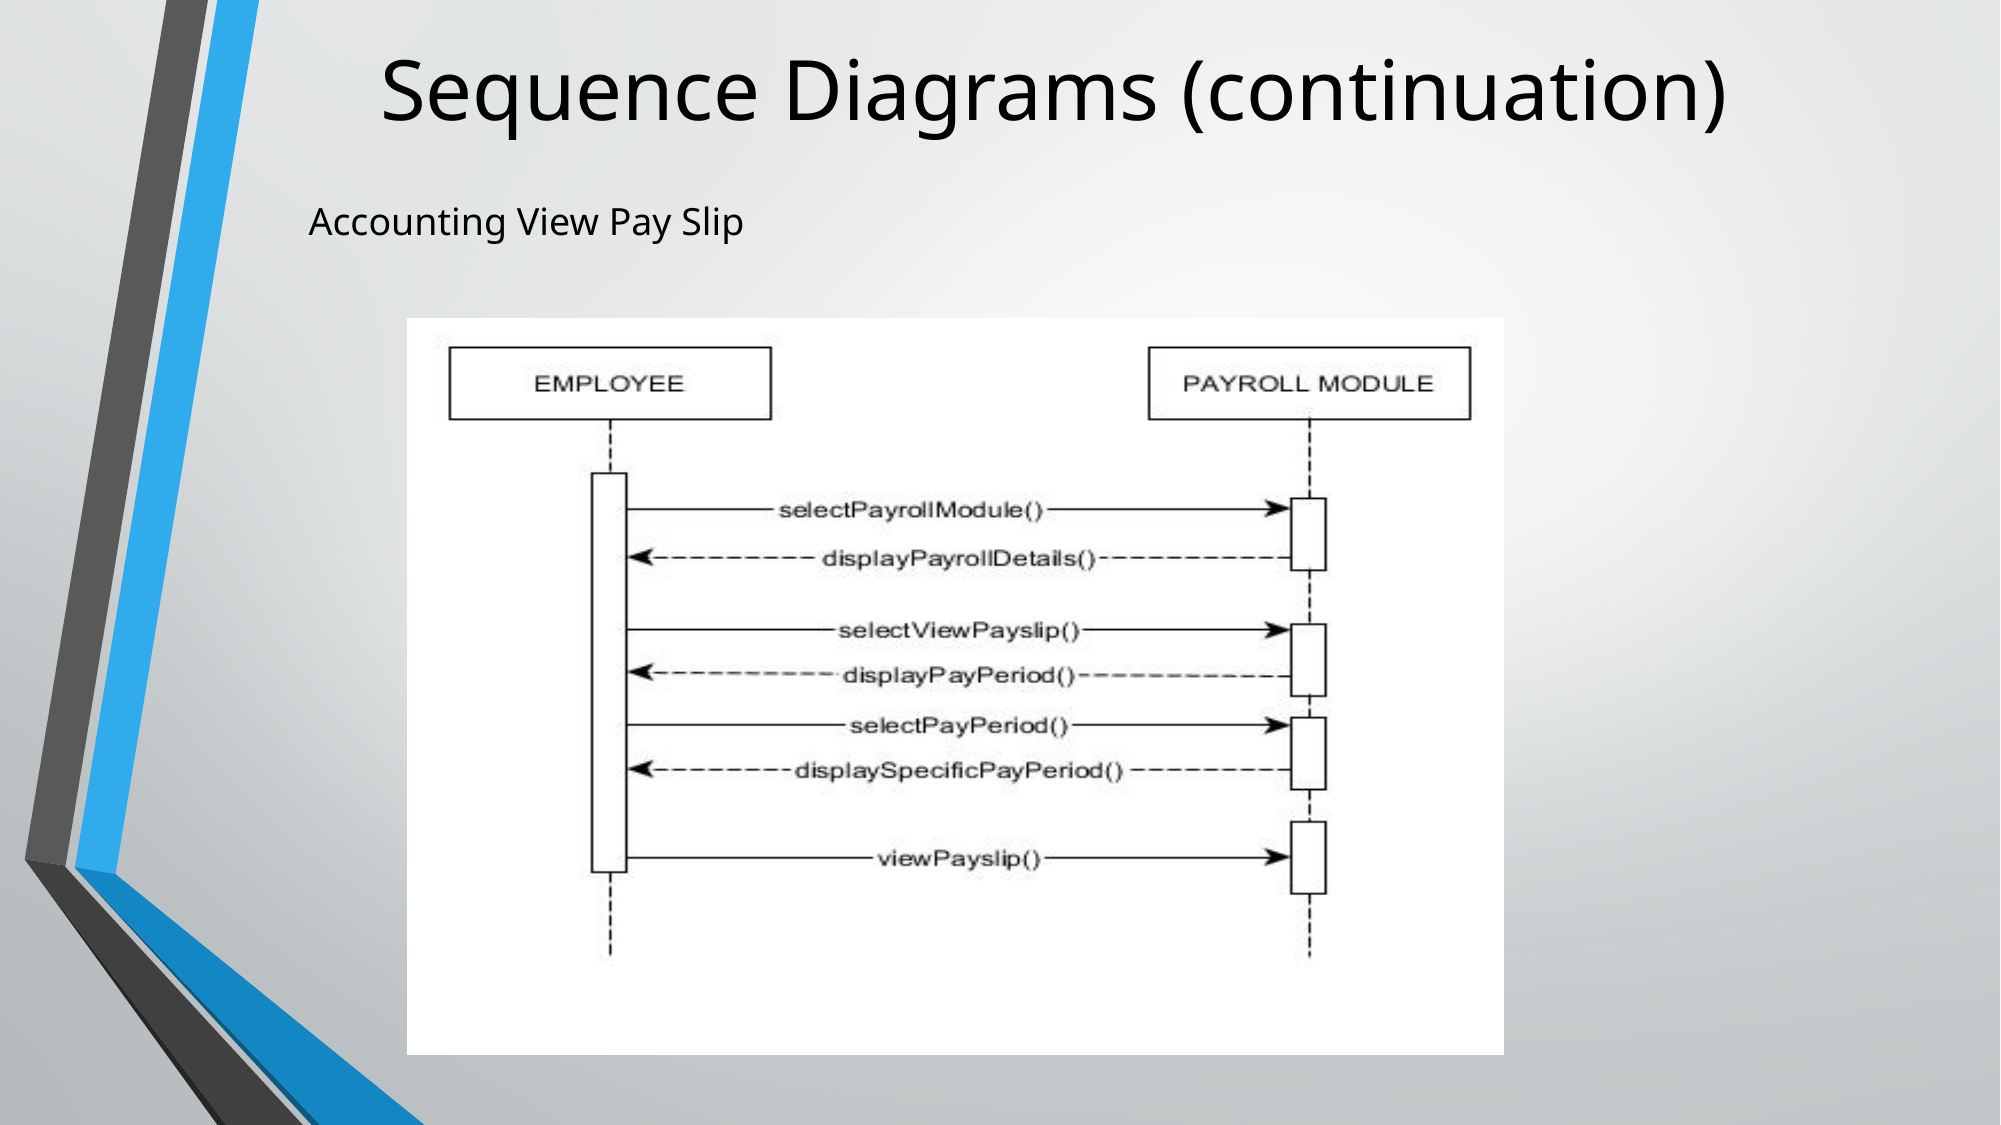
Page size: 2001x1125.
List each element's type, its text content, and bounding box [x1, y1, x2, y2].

text_box Accounting View Pay Slip [293, 190, 1110, 251]
picture [407, 318, 1504, 1055]
title Sequence Diagrams (continuation) [243, 0, 1887, 232]
